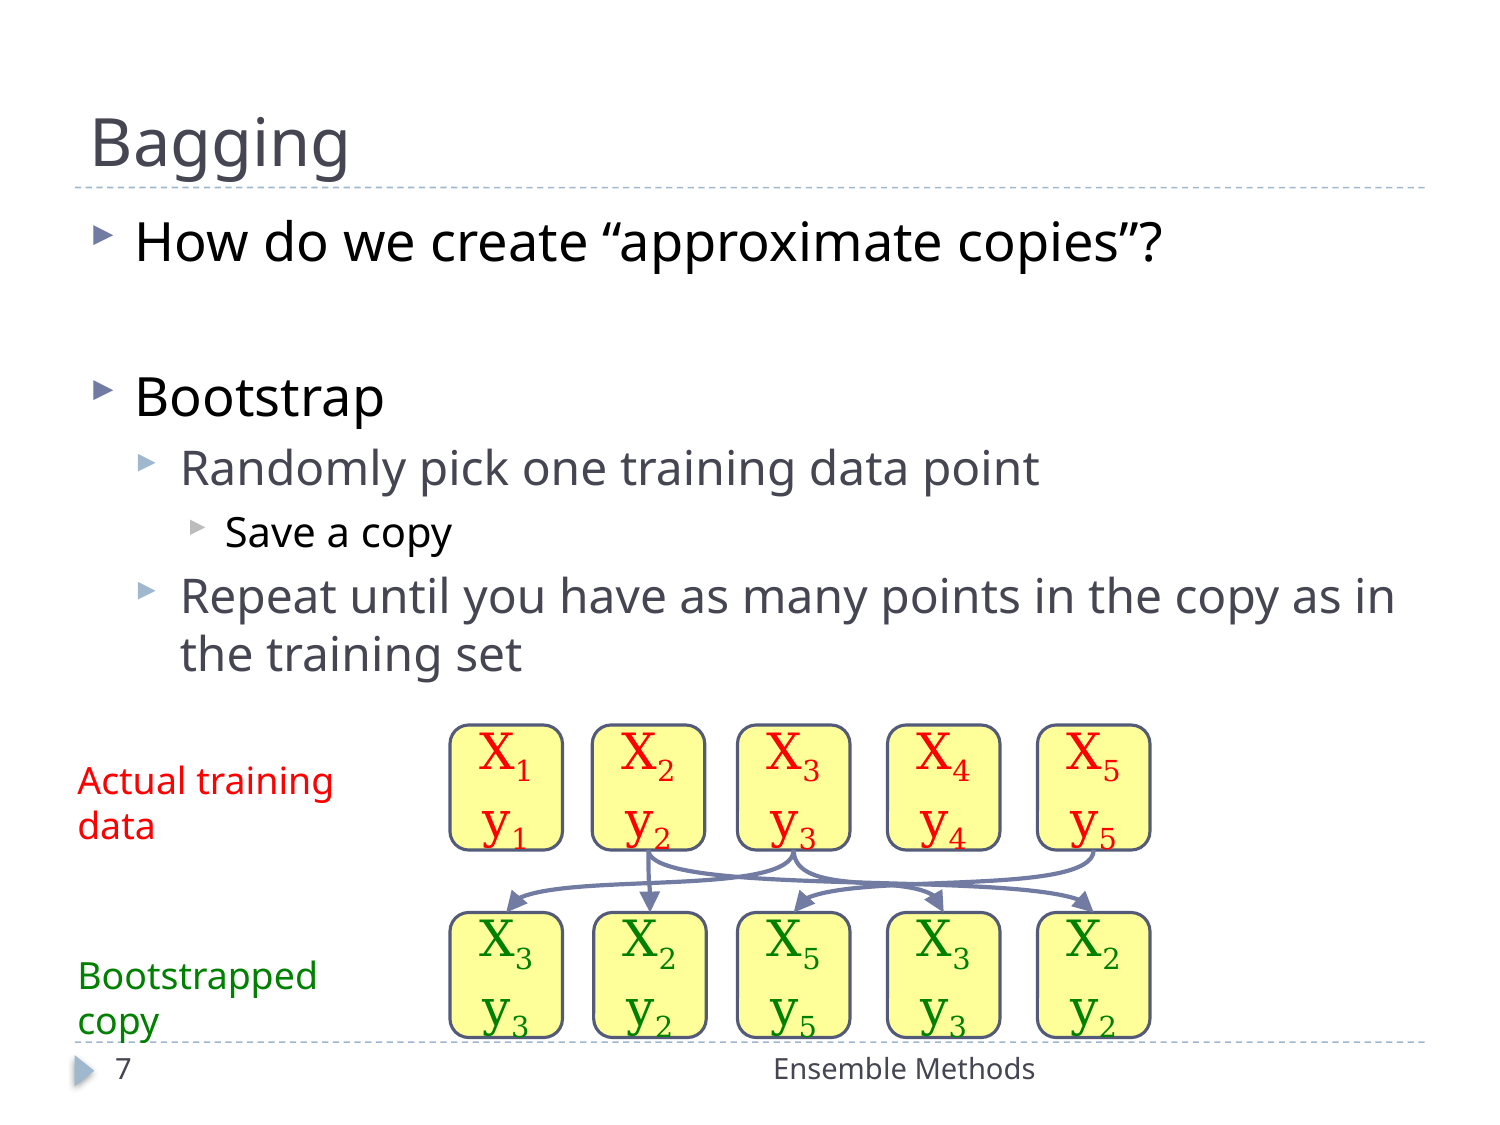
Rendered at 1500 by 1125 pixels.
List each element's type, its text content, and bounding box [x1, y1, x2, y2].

text_box X2 y2 [592, 910, 708, 1040]
title Bagging [75, 24, 1425, 188]
text_box X5 y5 [735, 910, 833, 1040]
footer Ensemble Methods [475, 1042, 833, 1103]
text_box X3 y3 [735, 723, 833, 852]
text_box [618, 737, 682, 883]
text_box X3 y3 [979, 910, 1002, 1040]
text_box X5 y5 [1035, 723, 1152, 852]
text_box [839, 658, 903, 1105]
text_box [618, 893, 682, 1026]
slide_number 7 [100, 1042, 426, 1103]
footer Ensemble Methods [909, 1042, 1051, 1103]
text_box X3 y3 [448, 910, 565, 1040]
text_box Bootstrapped copy [62, 944, 400, 1050]
text_box X2 y2 [1035, 910, 1152, 1040]
text_box X1 y1 [448, 723, 565, 852]
text_box Actual training data [62, 749, 400, 855]
list How do we create “approximate copies”? Bootstrap Randomly pick one training data point Save a copy Repeat until you have as many points in the copy as in the training set [75, 200, 1425, 1010]
text_box X2 y2 [590, 723, 707, 852]
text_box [912, 730, 976, 1032]
text_box X4 y4 [909, 723, 1002, 852]
